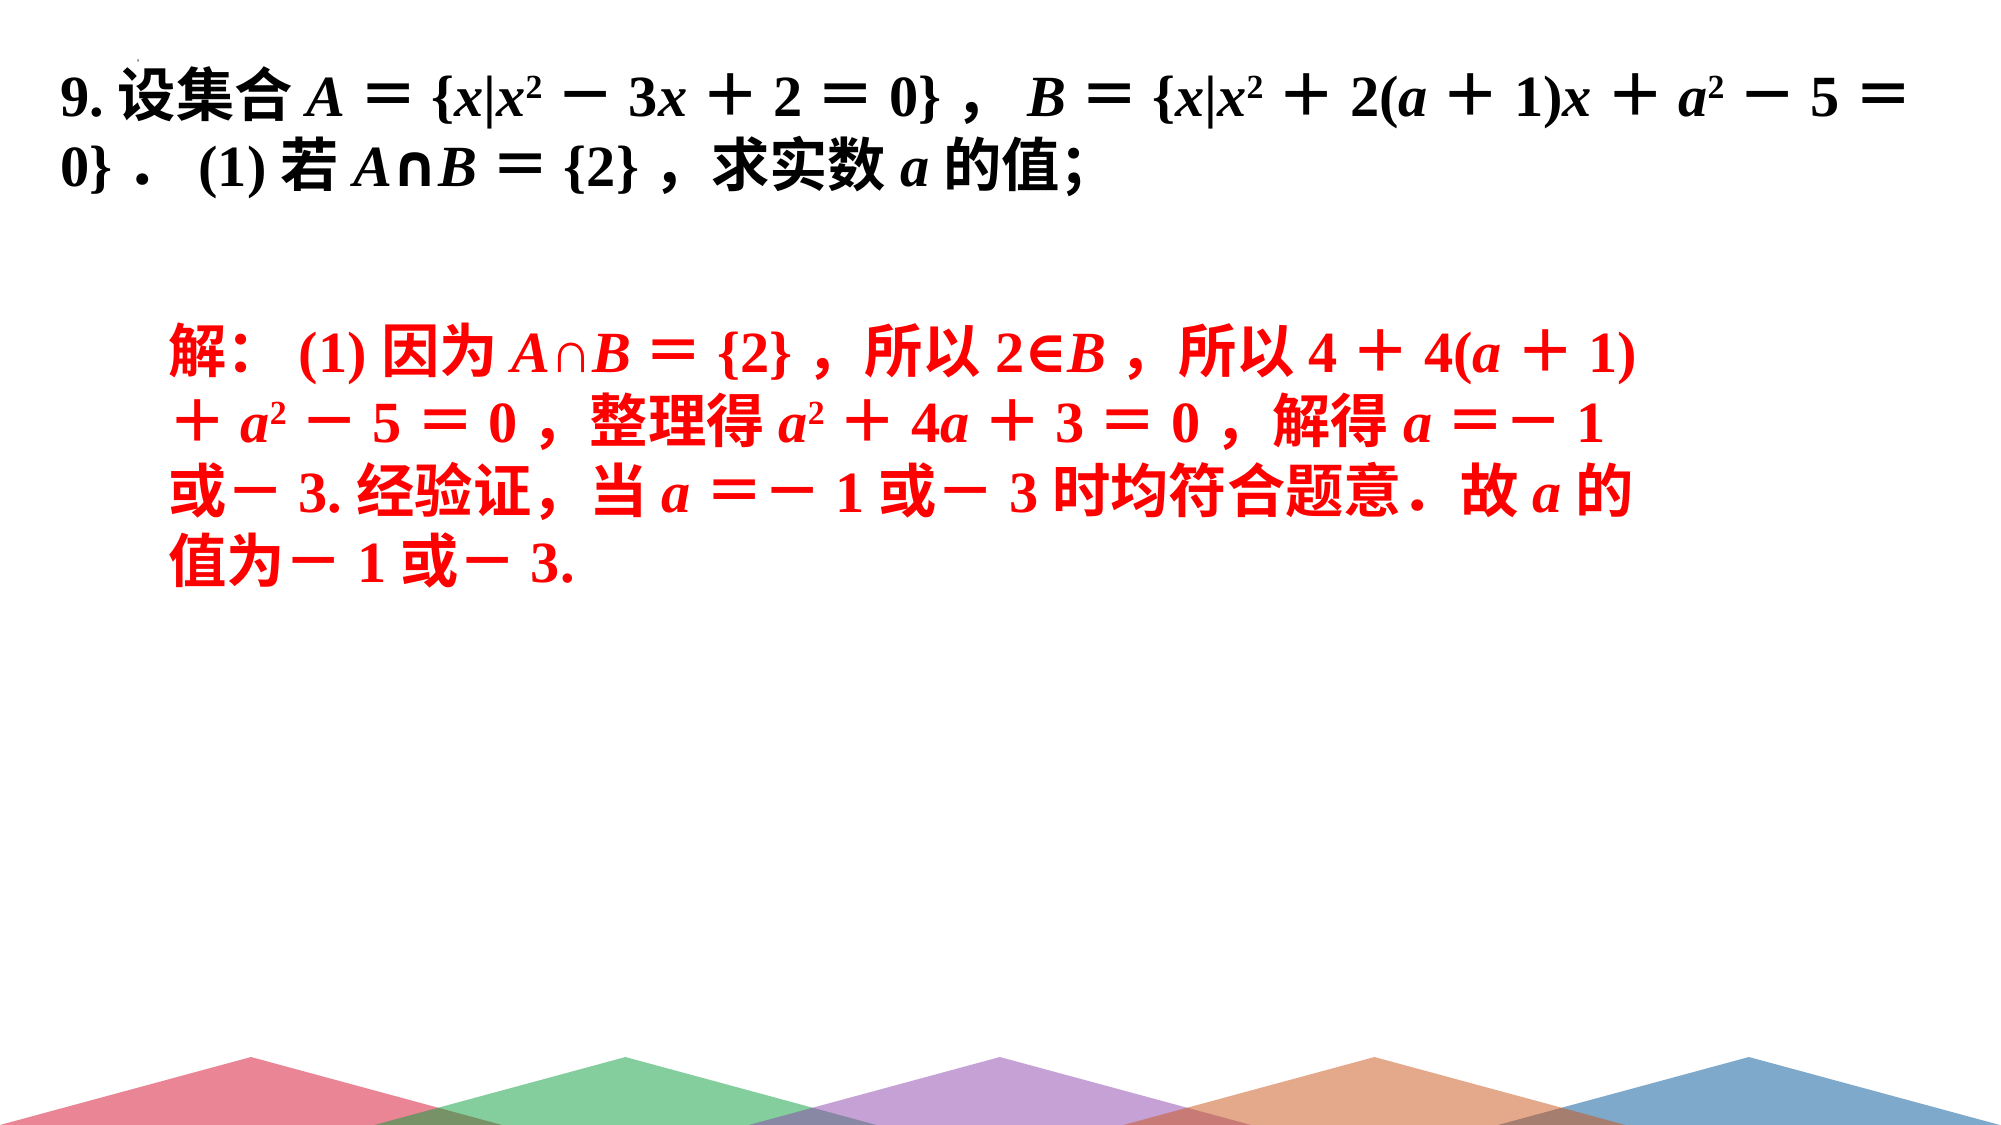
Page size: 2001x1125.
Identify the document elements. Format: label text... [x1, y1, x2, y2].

text_box [1563, 1057, 2000, 1125]
text_box [374, 1057, 811, 1125]
text_box [748, 1057, 1186, 1125]
text_box 解：(1)因为A∩B＝{2}，所以2∈B，所以4＋4(a＋1)＋a2－5＝0，整理得a2＋4a＋3＝0，解得a＝－1或－3.经验证，当a＝－1或－3时均符合题意．故a的值为－1或－3. [153, 306, 1659, 777]
text_box [1123, 1057, 1626, 1125]
text_box [0, 1057, 437, 1125]
text_box 9.设集合A＝{x|x2－3x＋2＝0}，B＝{x|x2＋2(a＋1)x＋a2－5＝0}．(1)若A∩B＝{2}，求实数a的值； [45, 50, 2000, 330]
